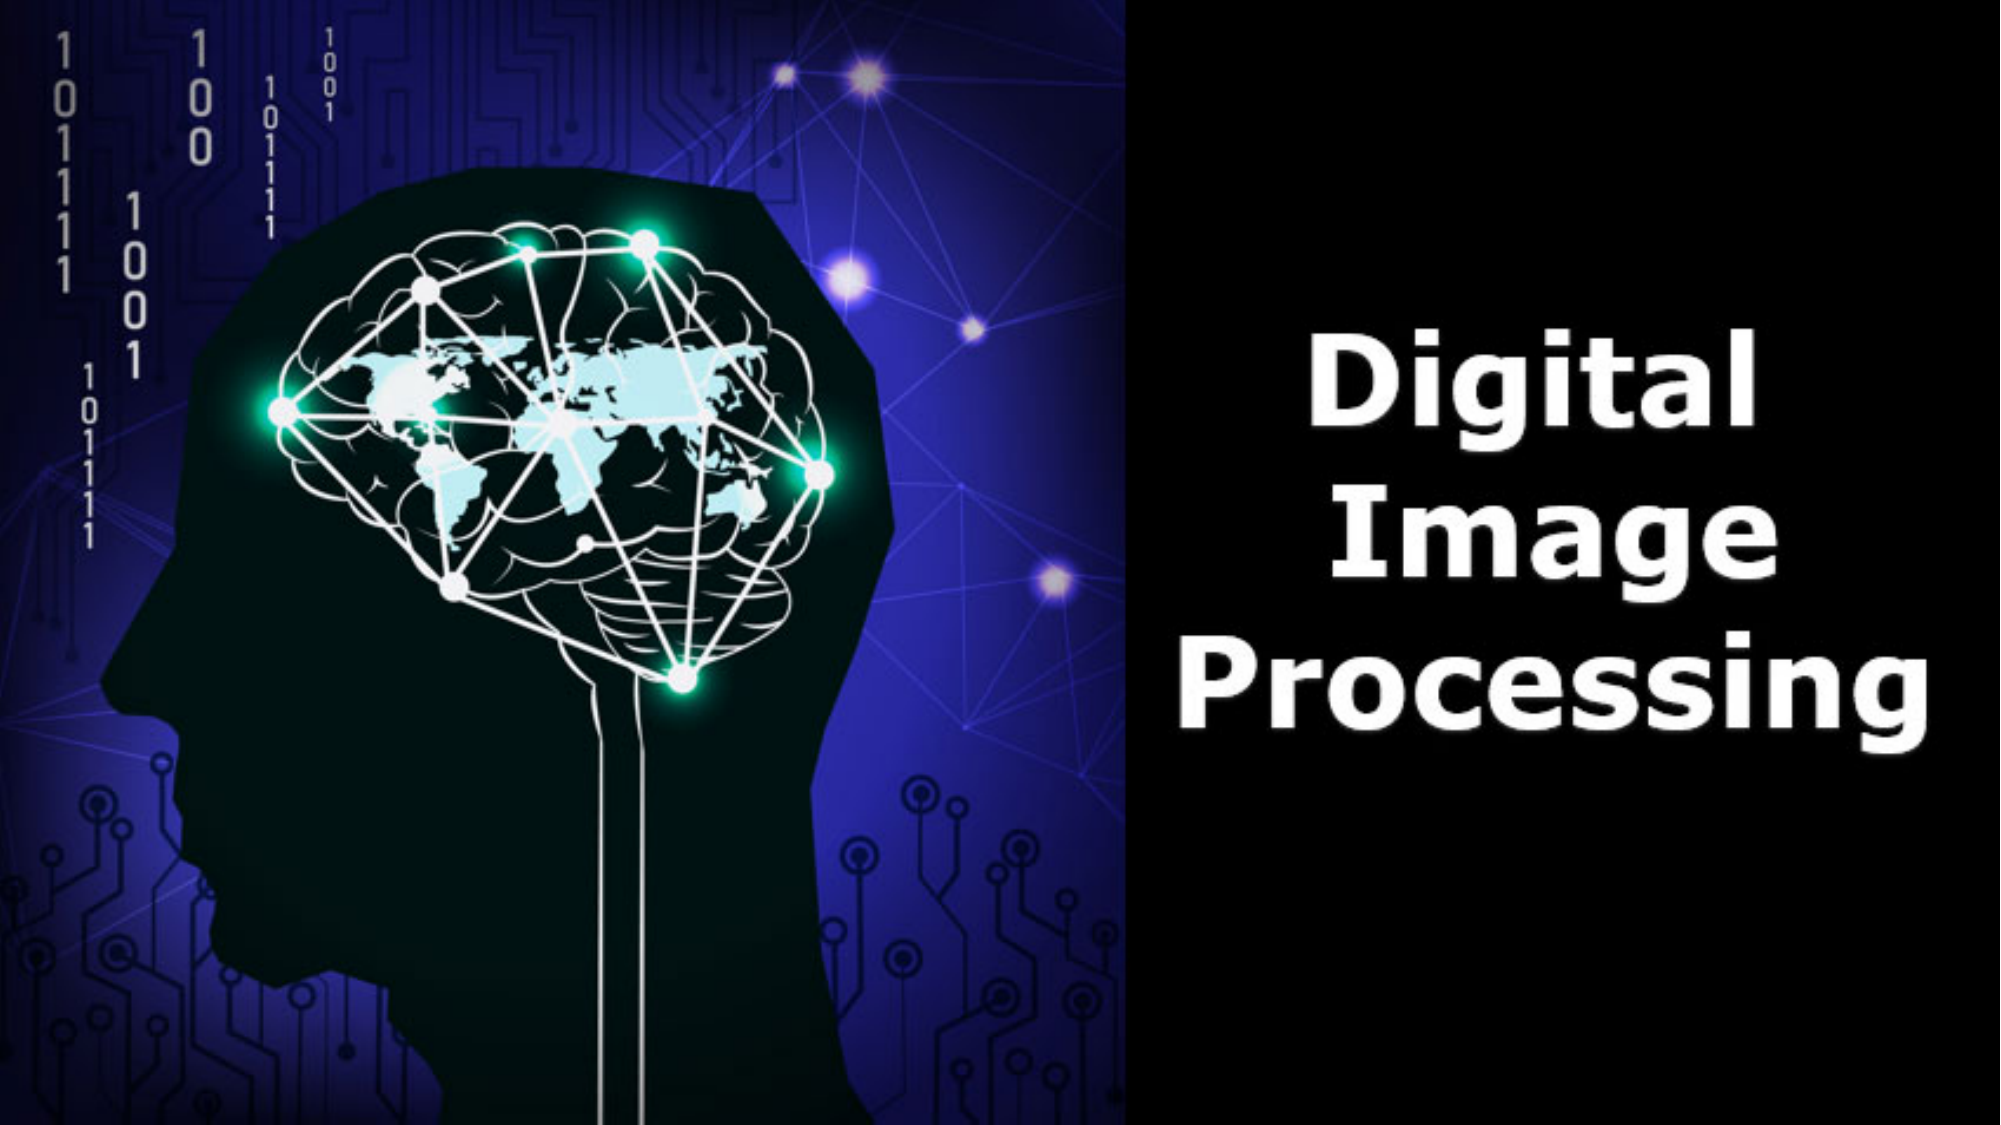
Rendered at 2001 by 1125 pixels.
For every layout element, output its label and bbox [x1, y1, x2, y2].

text_box [0, 0, 2000, 1125]
